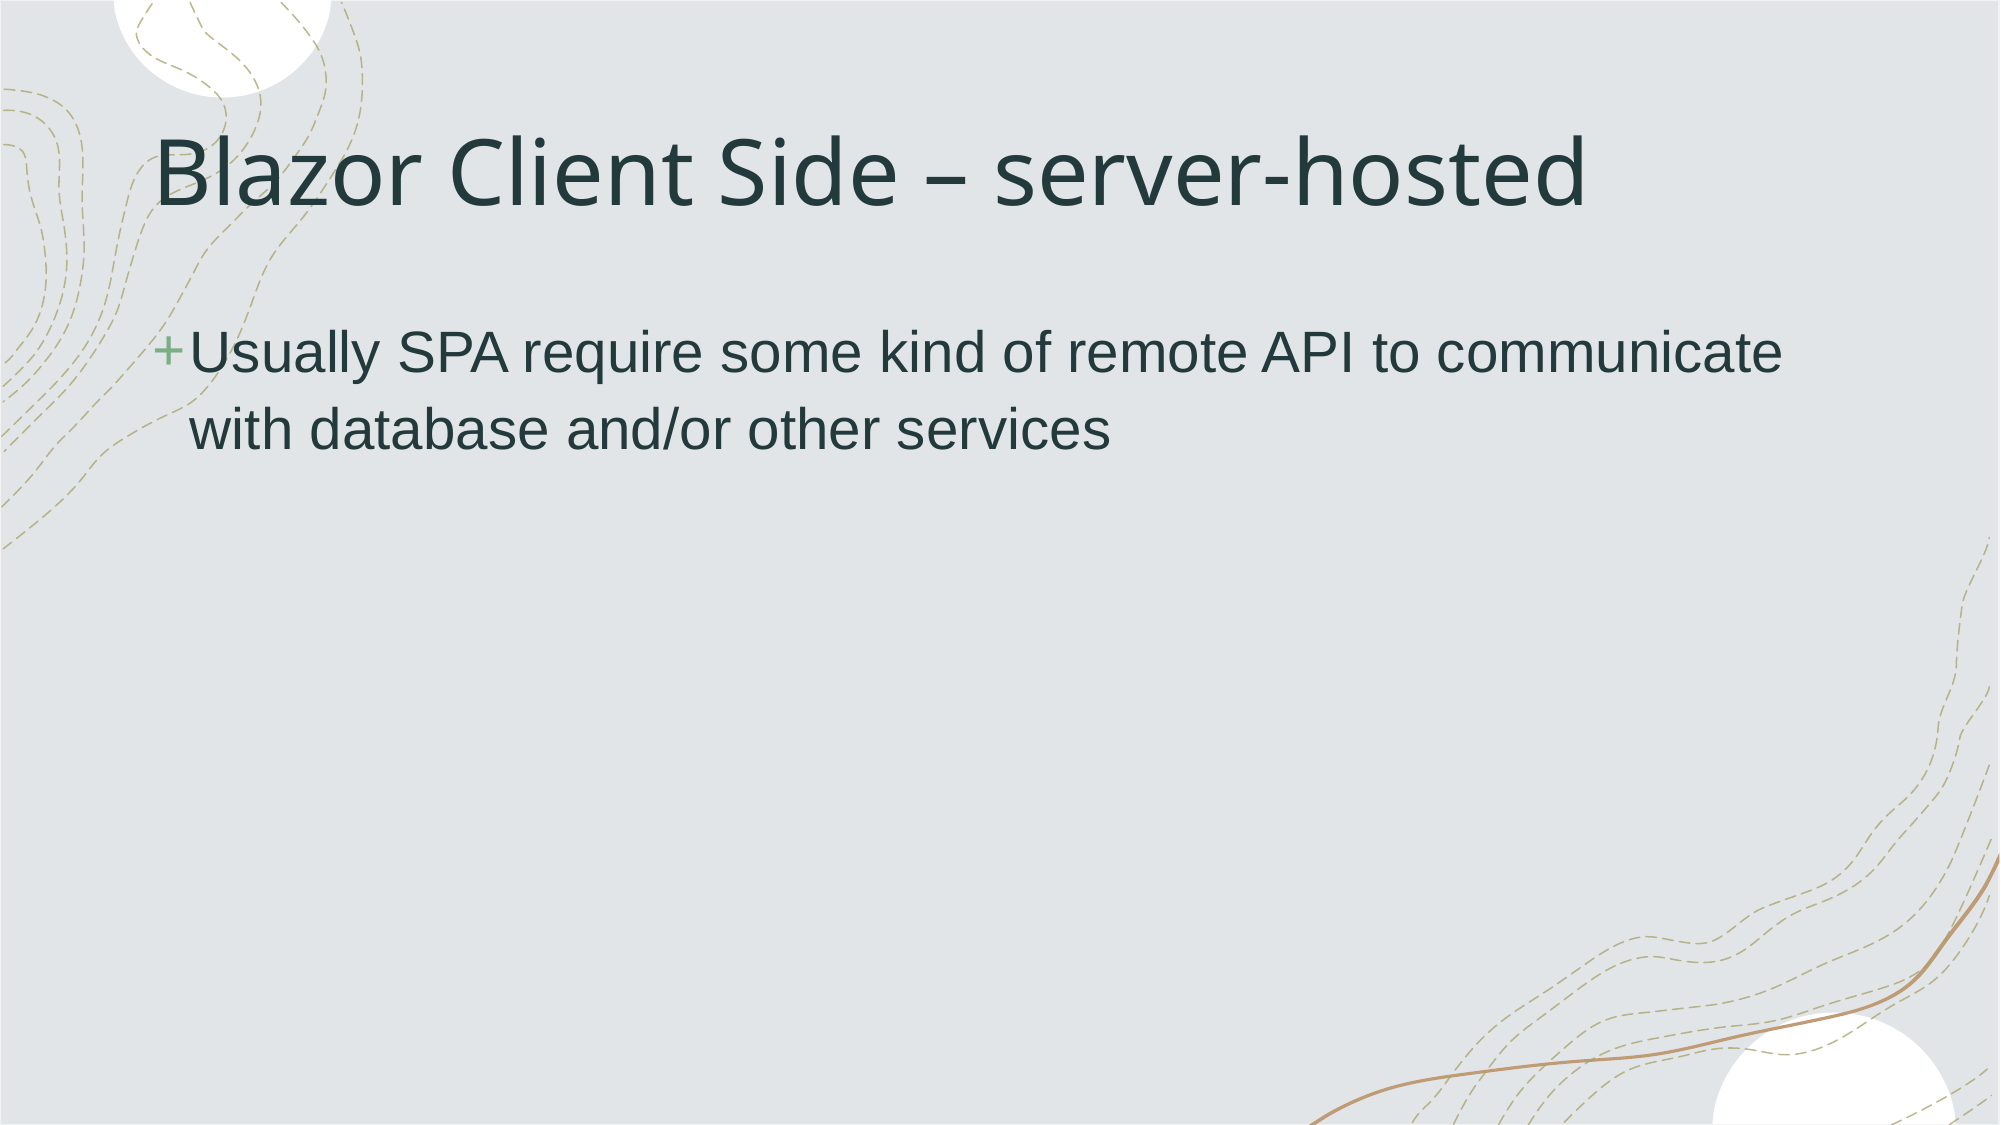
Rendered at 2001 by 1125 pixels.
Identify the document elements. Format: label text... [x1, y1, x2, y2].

list Usually SPA require some kind of remote API to communicate with database and/or other services [137, 299, 1863, 1014]
title Blazor Client Side – server-hosted [137, 59, 1863, 278]
